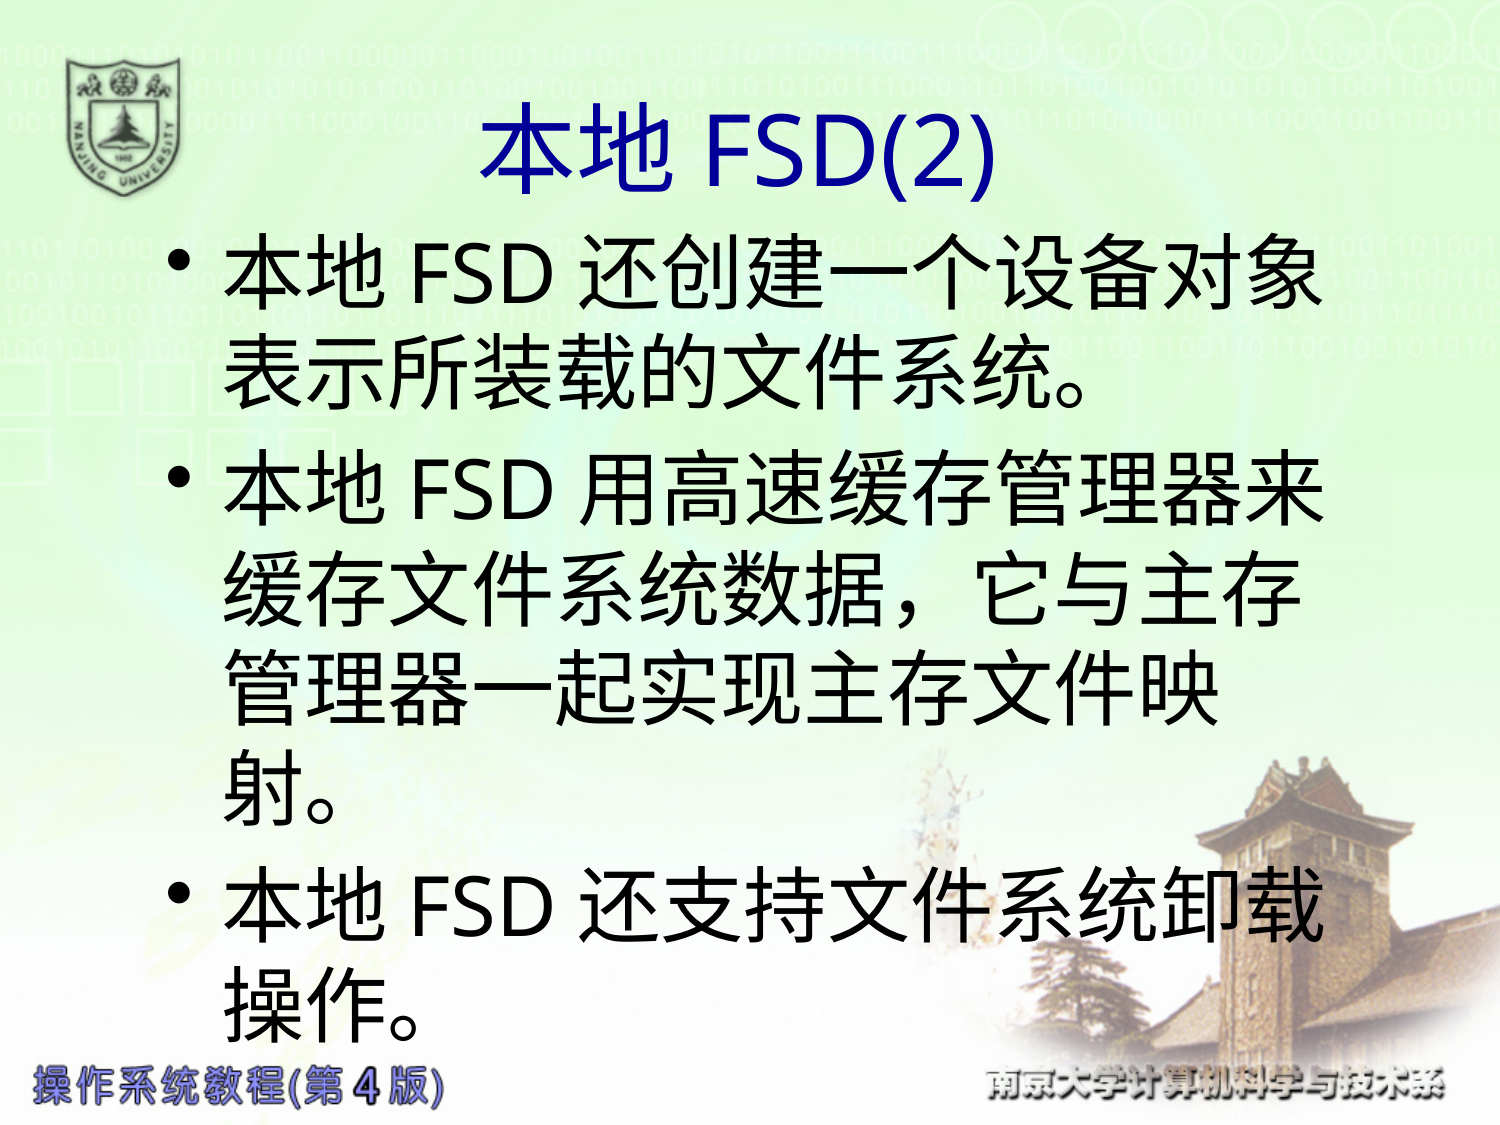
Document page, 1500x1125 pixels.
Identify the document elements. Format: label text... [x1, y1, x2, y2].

title 本地FSD(2) [112, 112, 1388, 300]
picture [0, 0, 1500, 1125]
list 本地FSD还创建一个设备对象表示所装载的文件系统。 本地FSD用高速缓存管理器来缓存文件系统数据，它与主存管理器一起实现主存文件映射。 本地FSD还支持文件系统卸载操作。 [150, 212, 1388, 1063]
